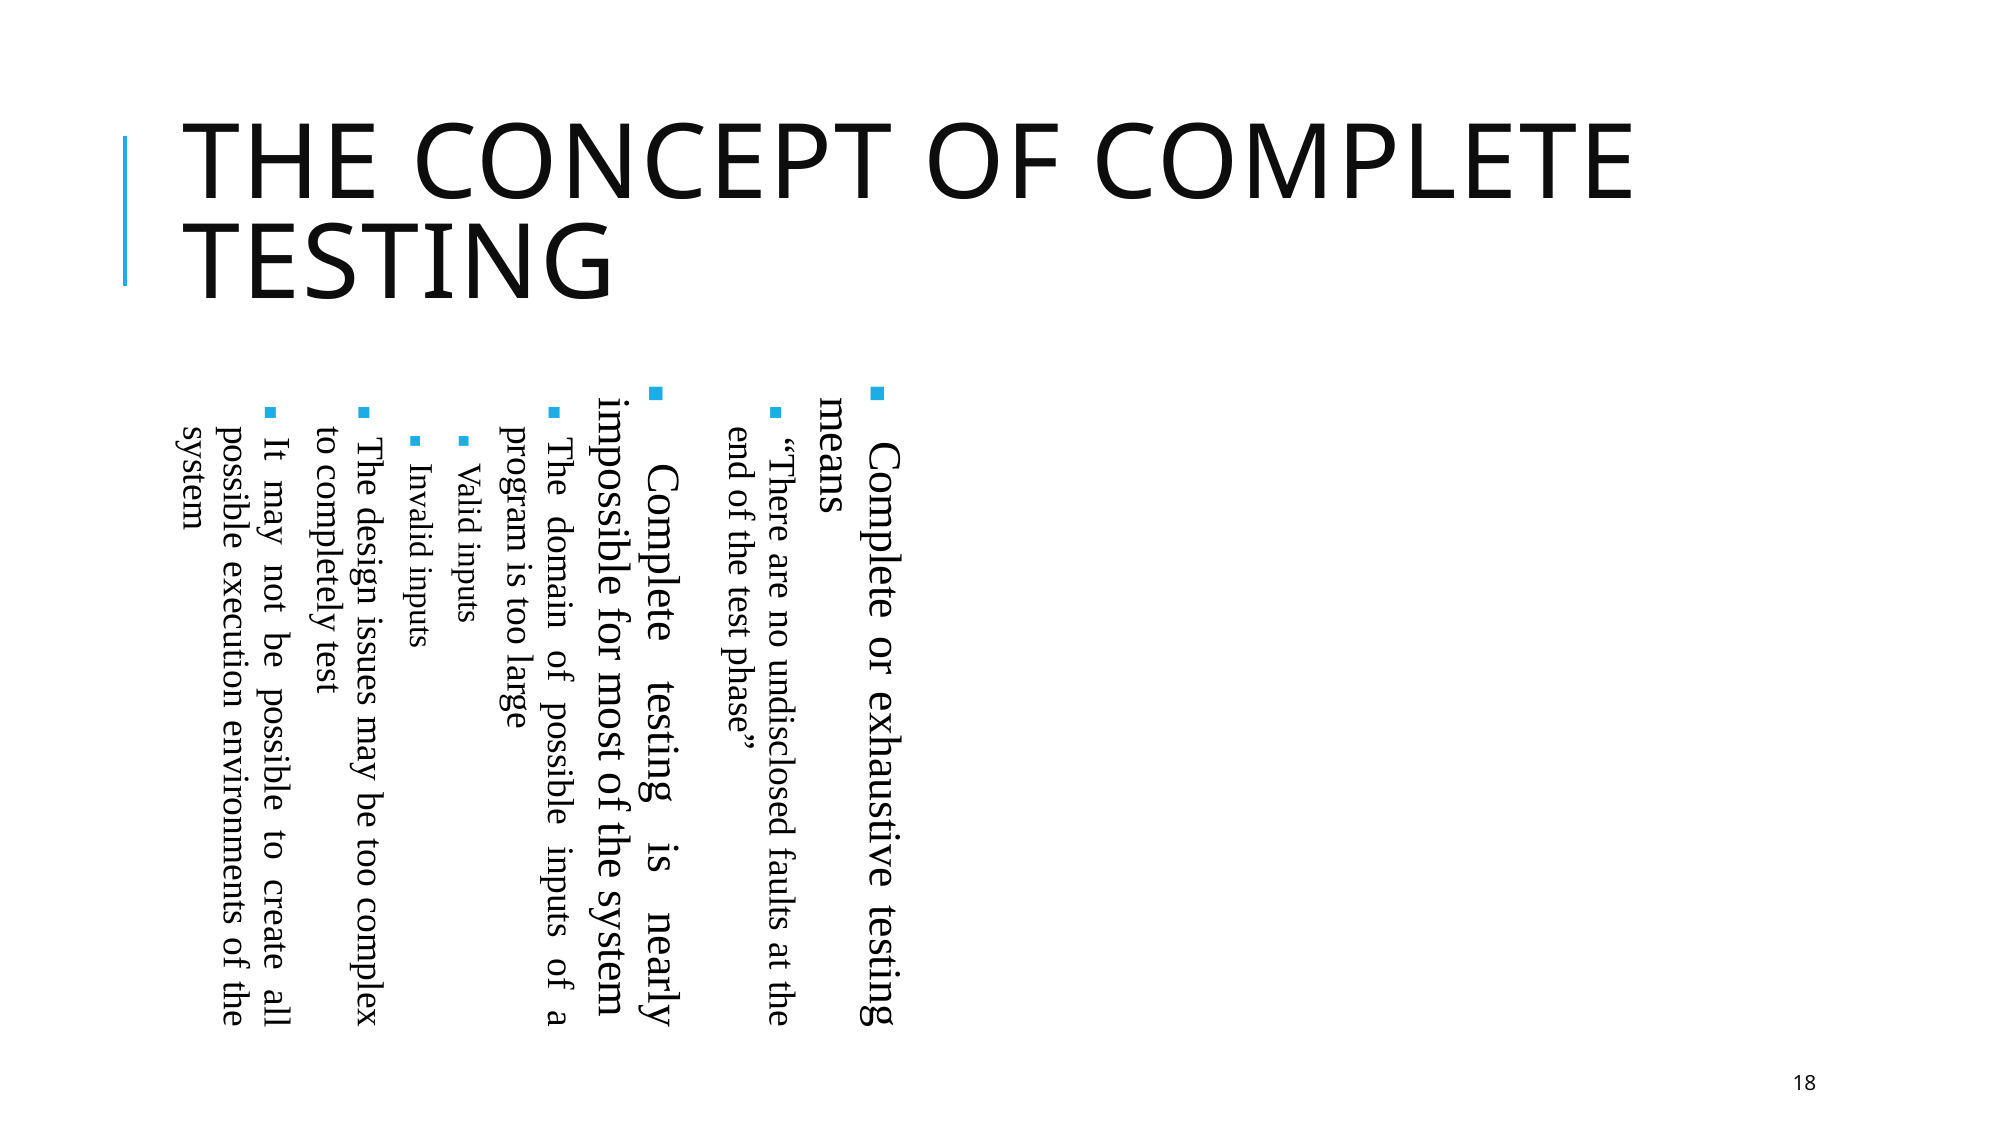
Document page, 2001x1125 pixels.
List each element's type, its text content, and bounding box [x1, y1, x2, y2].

list Complete or exhaustive testing means “There are no undisclosed faults at the end of the test phase” Complete testing is nearly impossible for most of the system The domain of possible inputs of a program is too large Valid inputs Invalid inputs The design issues may be too complex to completely test It may not be possible to create all possible execution environments of the system [168, 375, 1763, 1035]
title The Concept of Complete Testing [168, 96, 1763, 342]
slide_number 18 [1777, 1061, 1938, 1107]
